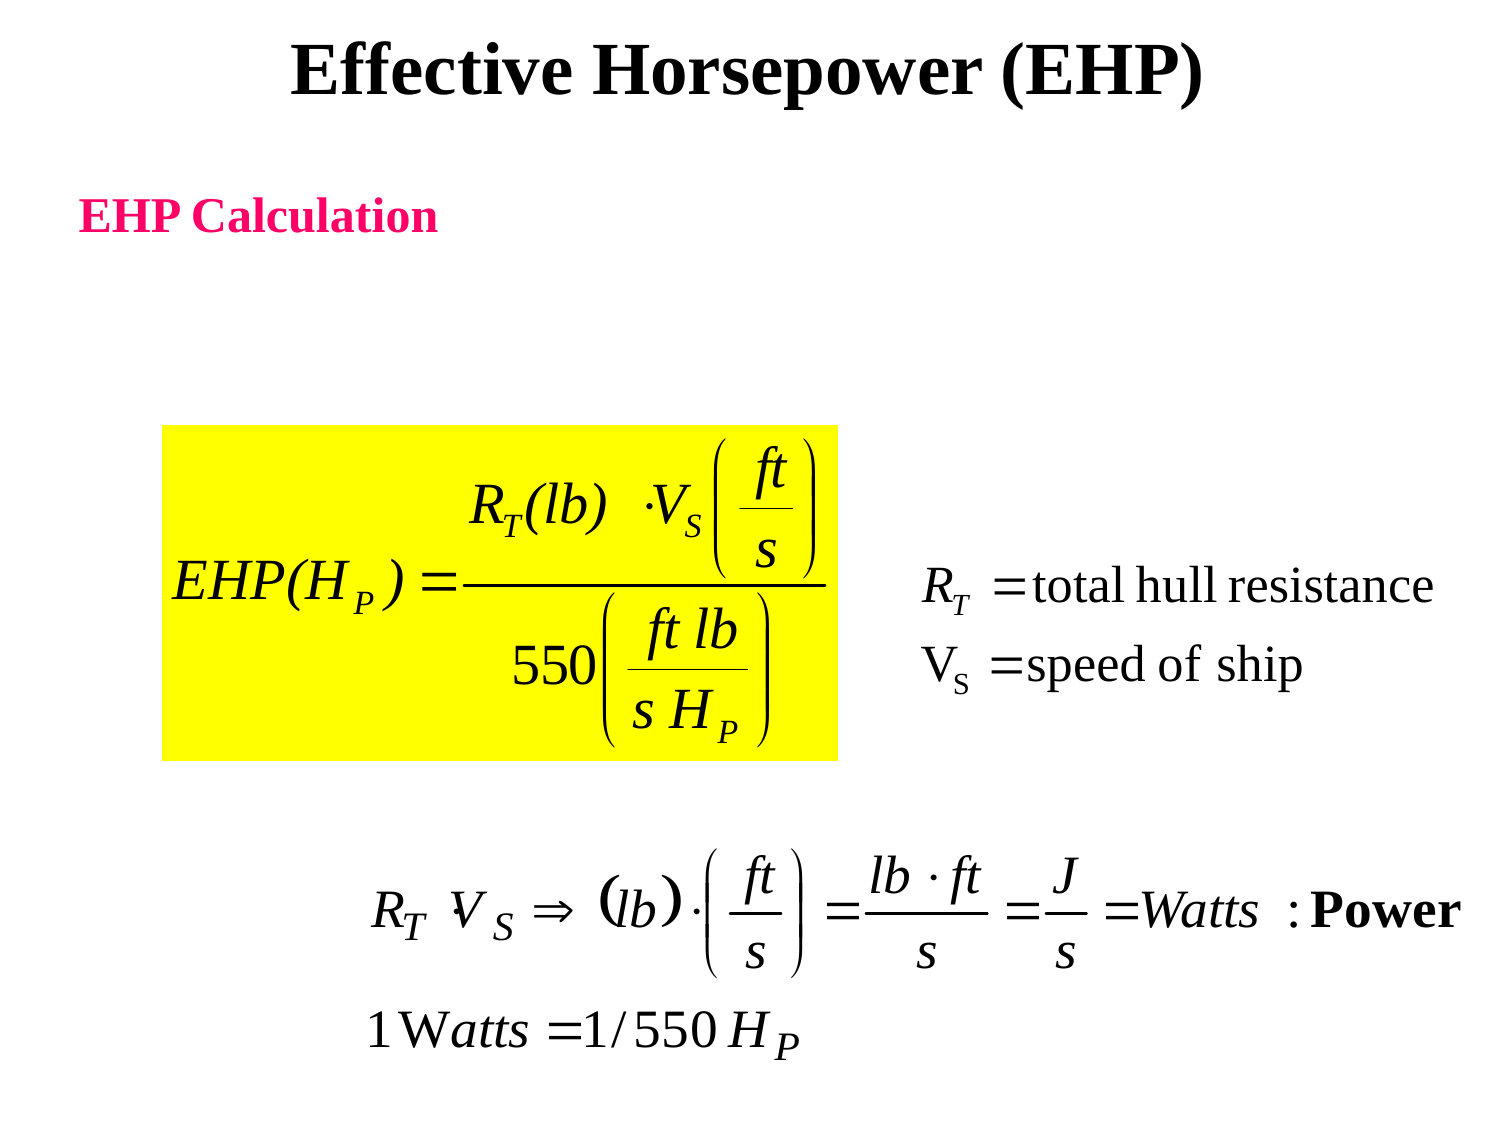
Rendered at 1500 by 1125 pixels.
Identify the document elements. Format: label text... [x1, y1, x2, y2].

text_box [912, 549, 1446, 708]
text_box Effective Horsepower (EHP) [276, 12, 1221, 118]
text_box EHP Calculation [63, 174, 466, 250]
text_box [162, 424, 838, 761]
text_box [362, 837, 1476, 1072]
